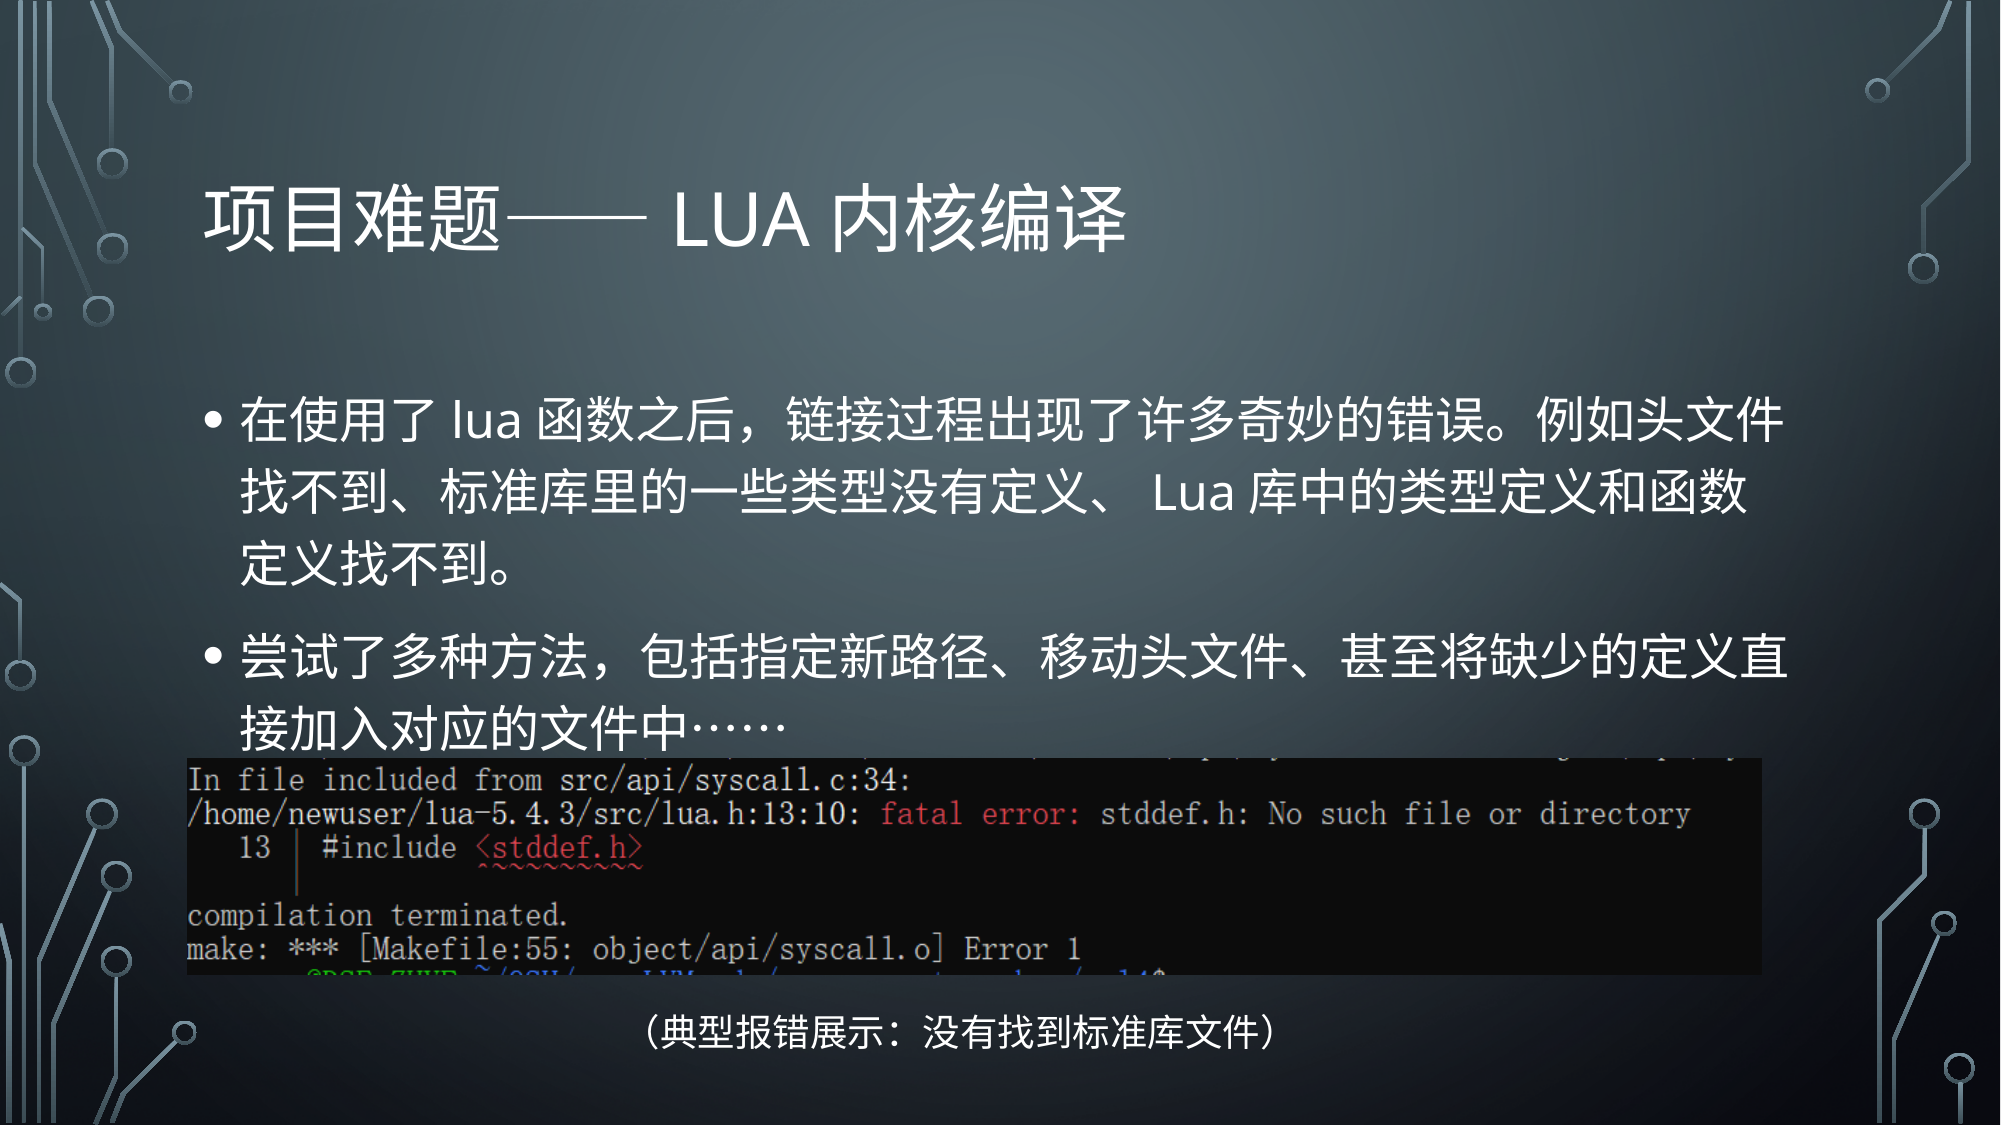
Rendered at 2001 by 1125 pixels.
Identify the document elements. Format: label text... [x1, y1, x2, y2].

list 在使用了lua函数之后，链接过程出现了许多奇妙的错误。例如头文件找不到、标准库里的一些类型没有定义、Lua库中的类型定义和函数定义找不到。 尝试了多种方法，包括指定新路径、移动头文件、甚至将缺少的定义直接加入对应的文件中…… [187, 369, 1813, 950]
picture [186, 757, 1762, 976]
title 项目难题——Lua内核编译 [187, 101, 1813, 344]
text_box （典型报错展示：没有找到标准库文件） [390, 1001, 1531, 1061]
